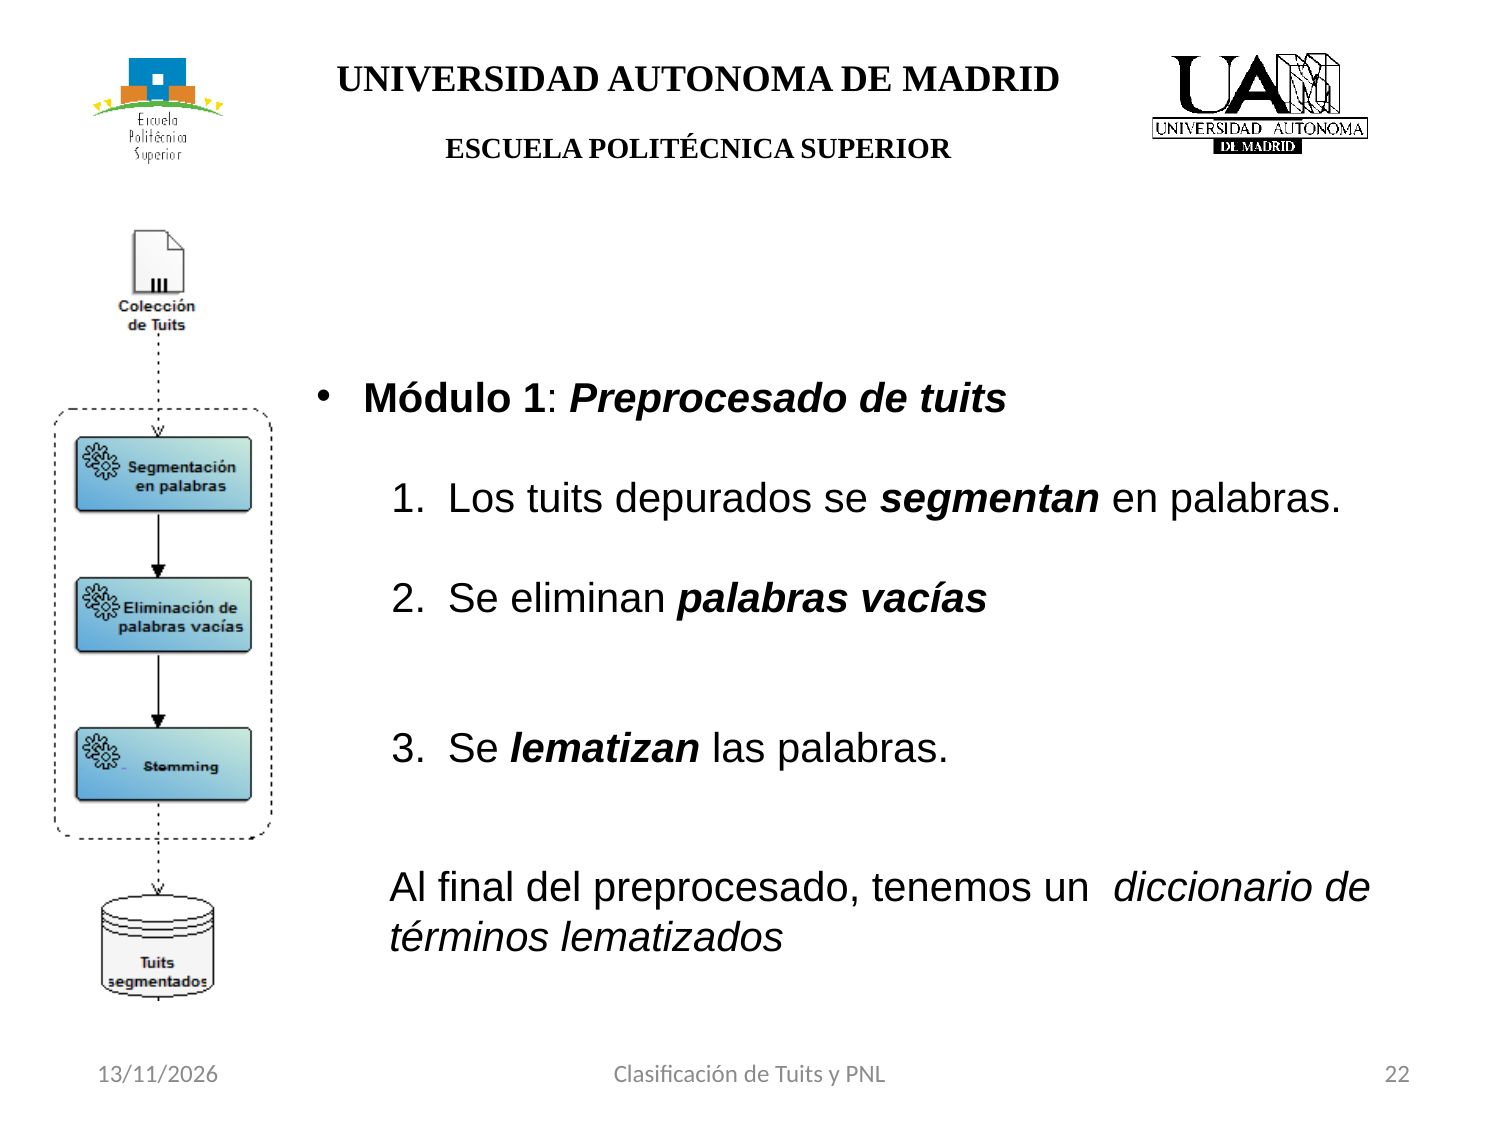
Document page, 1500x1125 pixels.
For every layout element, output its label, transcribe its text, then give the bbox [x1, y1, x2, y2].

slide_number 22 [1074, 1042, 1425, 1103]
footer Clasificación de Tuits y PNL [512, 1042, 988, 1103]
picture [153, 75, 163, 84]
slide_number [82, 1042, 432, 1103]
picture [1148, 46, 1372, 164]
text_box Módulo 1: Preprocesado de tuits Los tuits depurados se segmentan en palabras. Se eliminan palabras vacías Se lematizan las palabras. [310, 363, 1389, 778]
picture [45, 198, 307, 1001]
text_box Al final del preprocesado, tenemos un diccionario de términos lematizados [374, 852, 1389, 968]
picture [93, 58, 223, 164]
